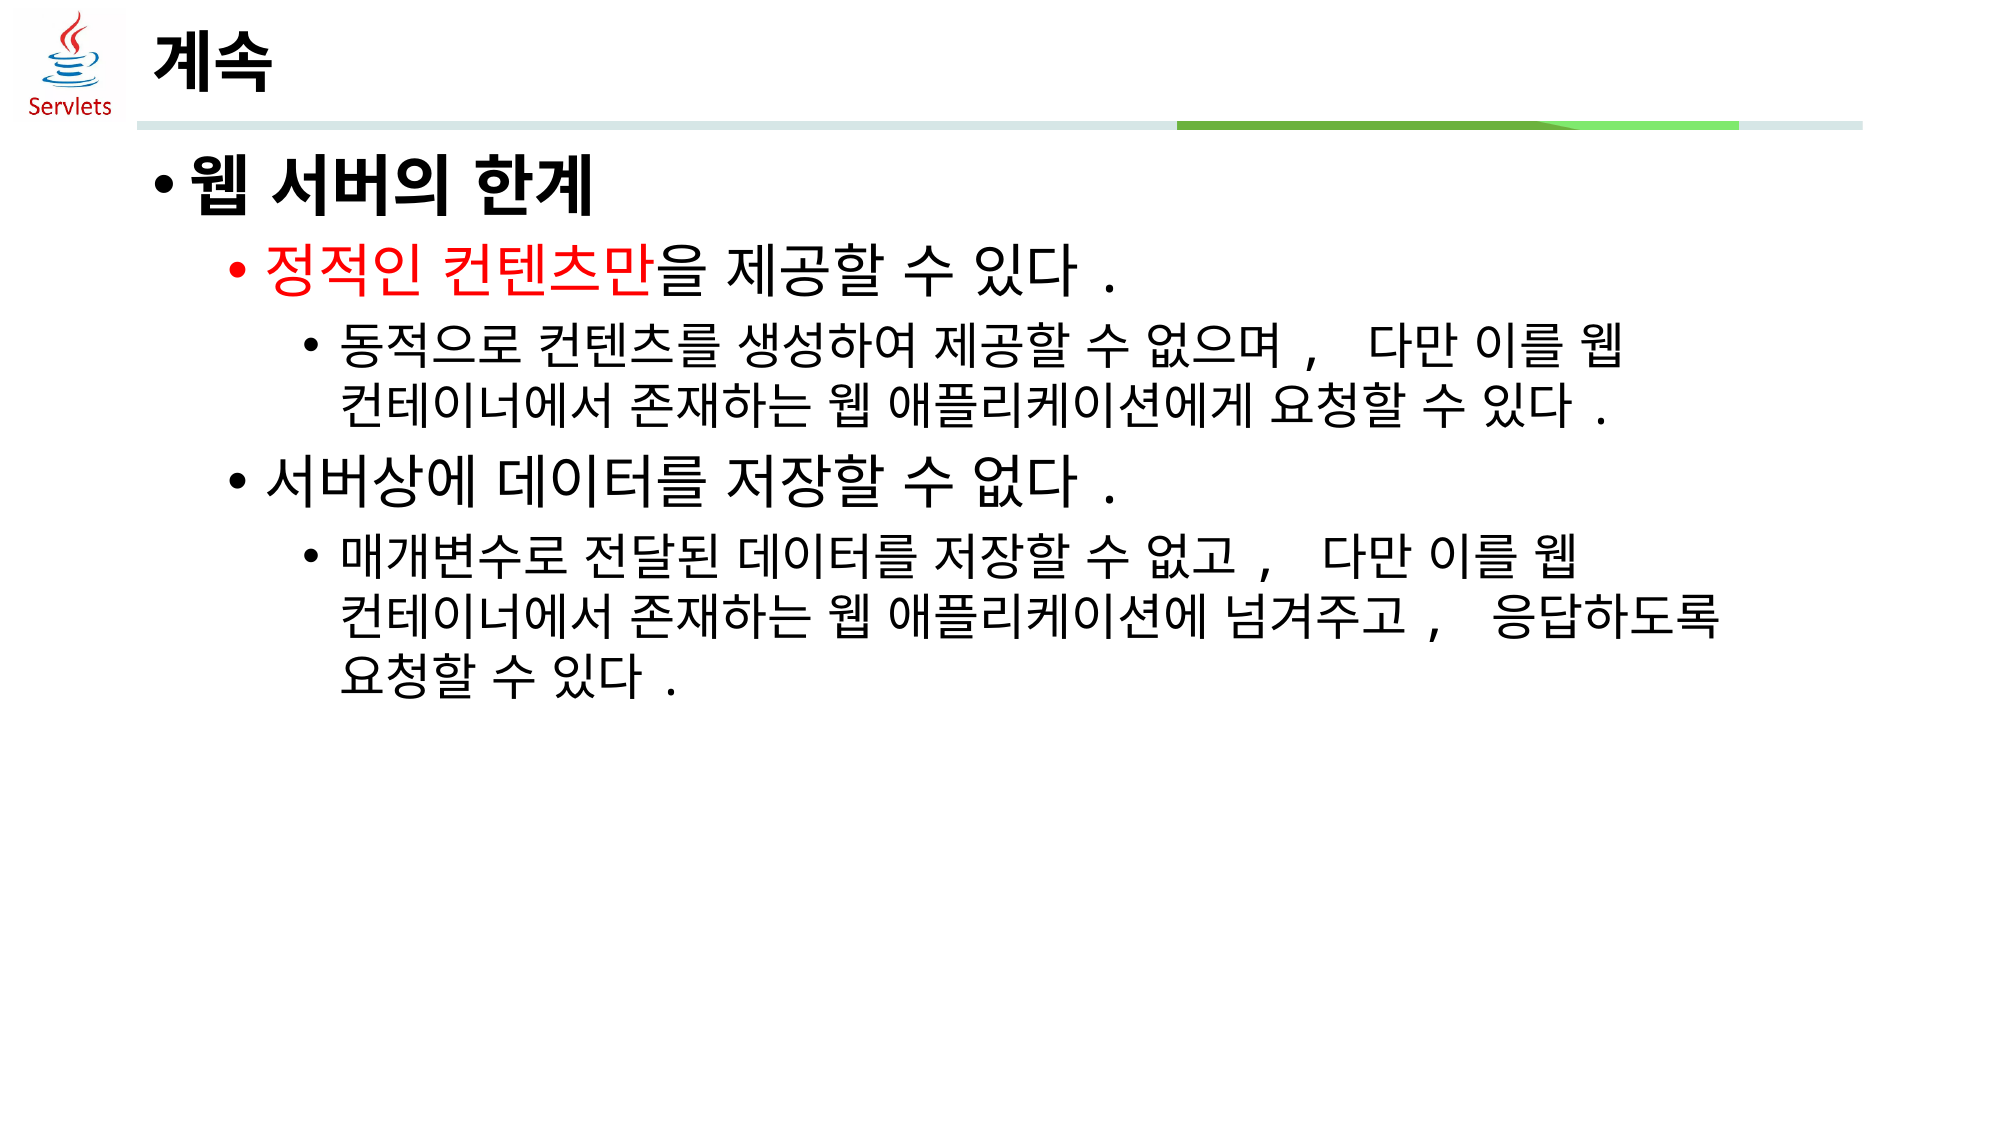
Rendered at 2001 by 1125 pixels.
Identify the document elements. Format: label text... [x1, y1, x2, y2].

picture [137, 122, 1863, 130]
title 계속 [137, 8, 1863, 122]
picture [13, 8, 126, 122]
list 웹 서버의 한계 정적인 컨텐츠만을 제공할 수 있다. 동적으로 컨텐츠를 생성하여 제공할 수 없으며, 다만 이를 웹 컨테이너에서 존재하는 웹 애플리케이션에게 요청할 수 있다. 서버상에 데이터를 저장할 수 없다. 매개변수로 전달된 데이터를 저장할 수 없고, 다만 이를 웹 컨테이너에서 존재하는 웹 애플리케이션에 넘겨주고, 응답하도록 요청할 수 있다. [137, 136, 1863, 1014]
